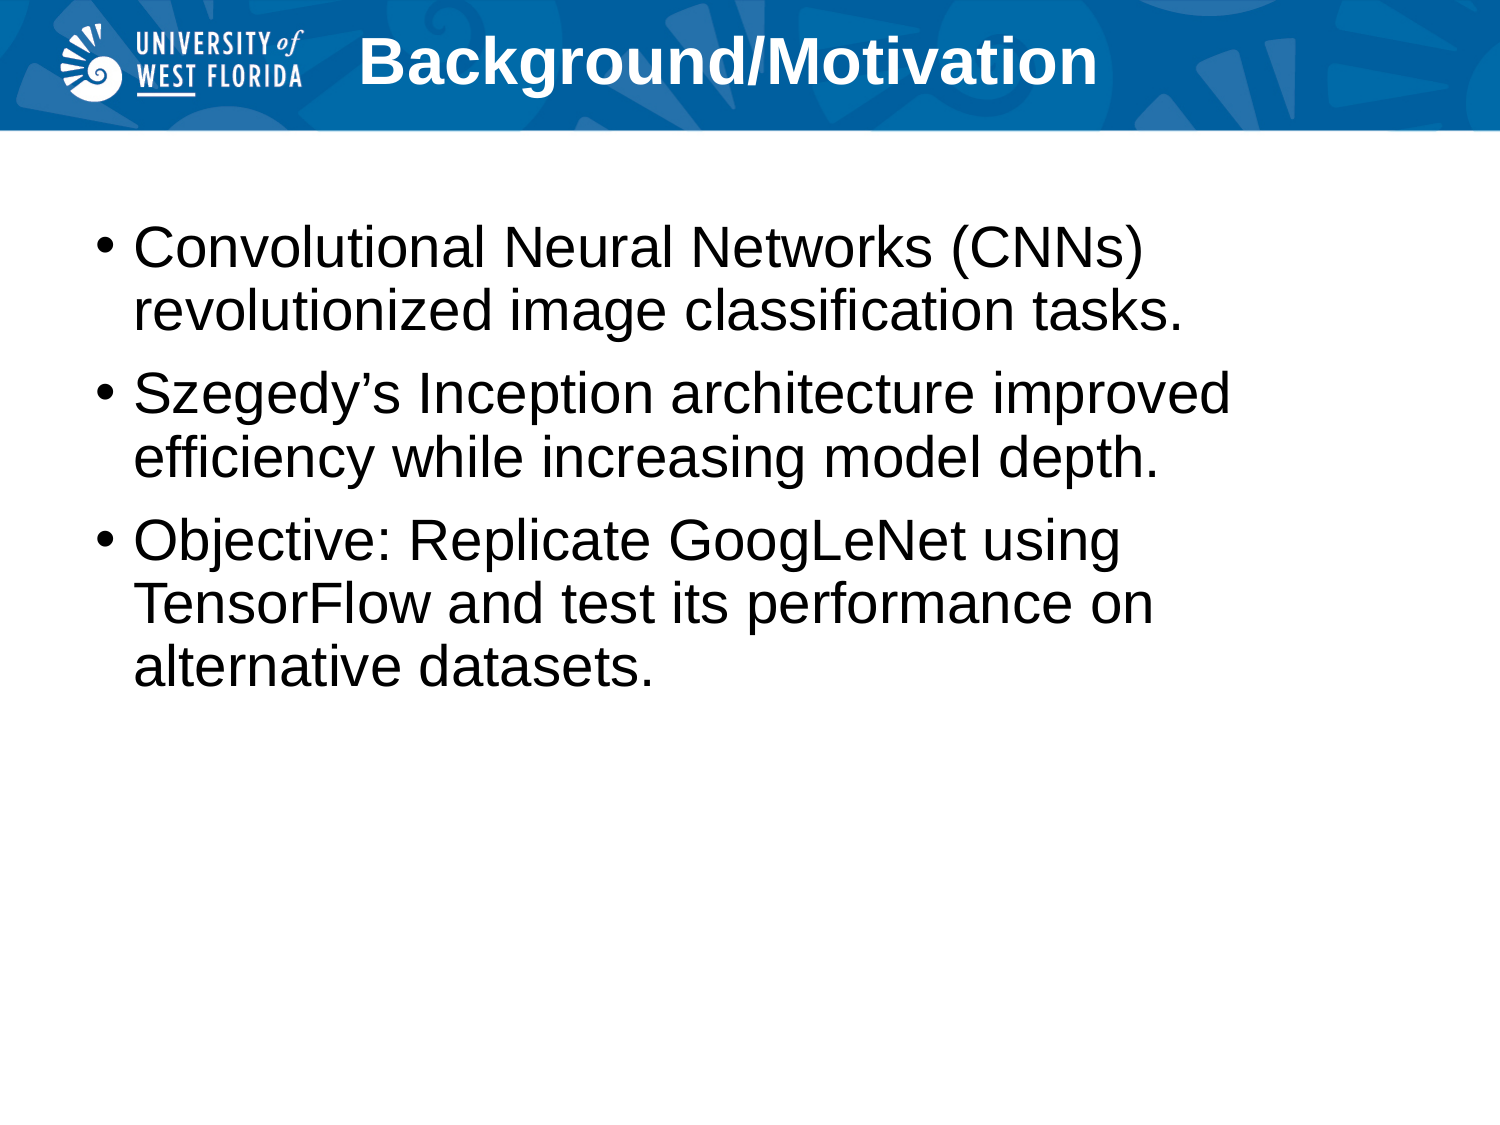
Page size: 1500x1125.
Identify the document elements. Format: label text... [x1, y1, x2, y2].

picture [0, 0, 1500, 1125]
list Convolutional Neural Networks (CNNs) revolutionized image classification tasks. Szegedy’s Inception architecture improved efficiency while increasing model depth. Objective: Replicate GoogLeNet using TensorFlow and test its performance on alternative datasets. [81, 209, 1421, 998]
title Background/Motivation [343, 25, 1421, 102]
